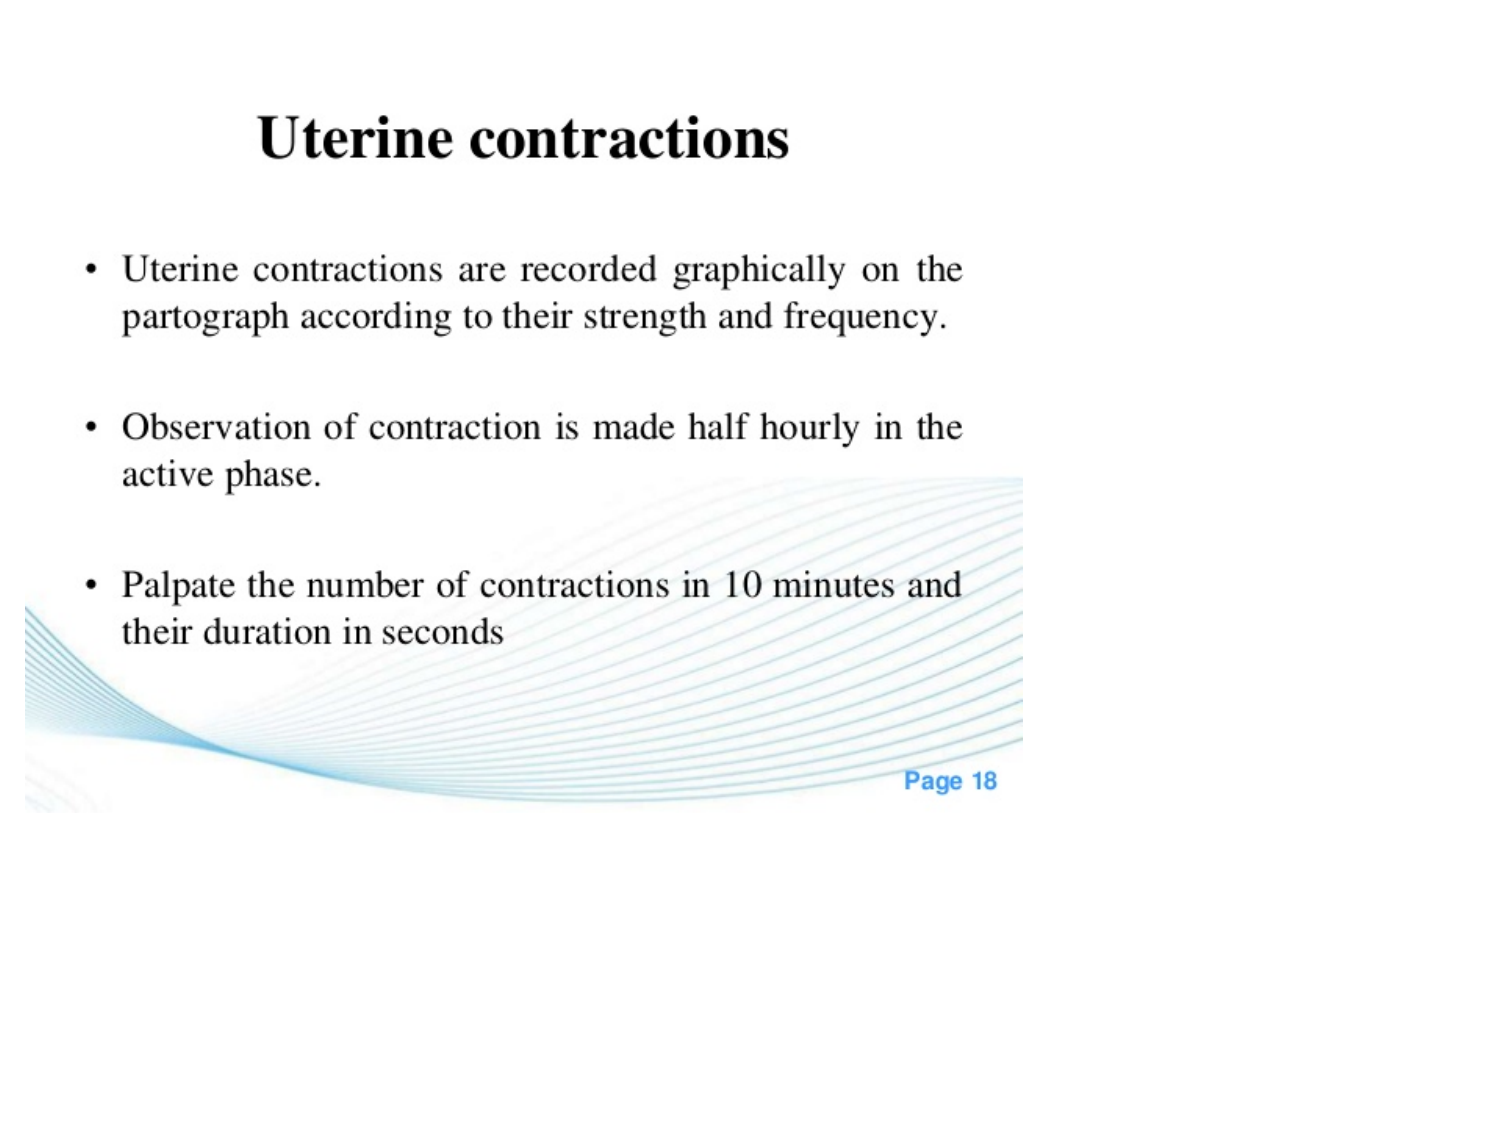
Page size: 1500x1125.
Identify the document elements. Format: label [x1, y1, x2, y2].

picture [25, 63, 1023, 813]
